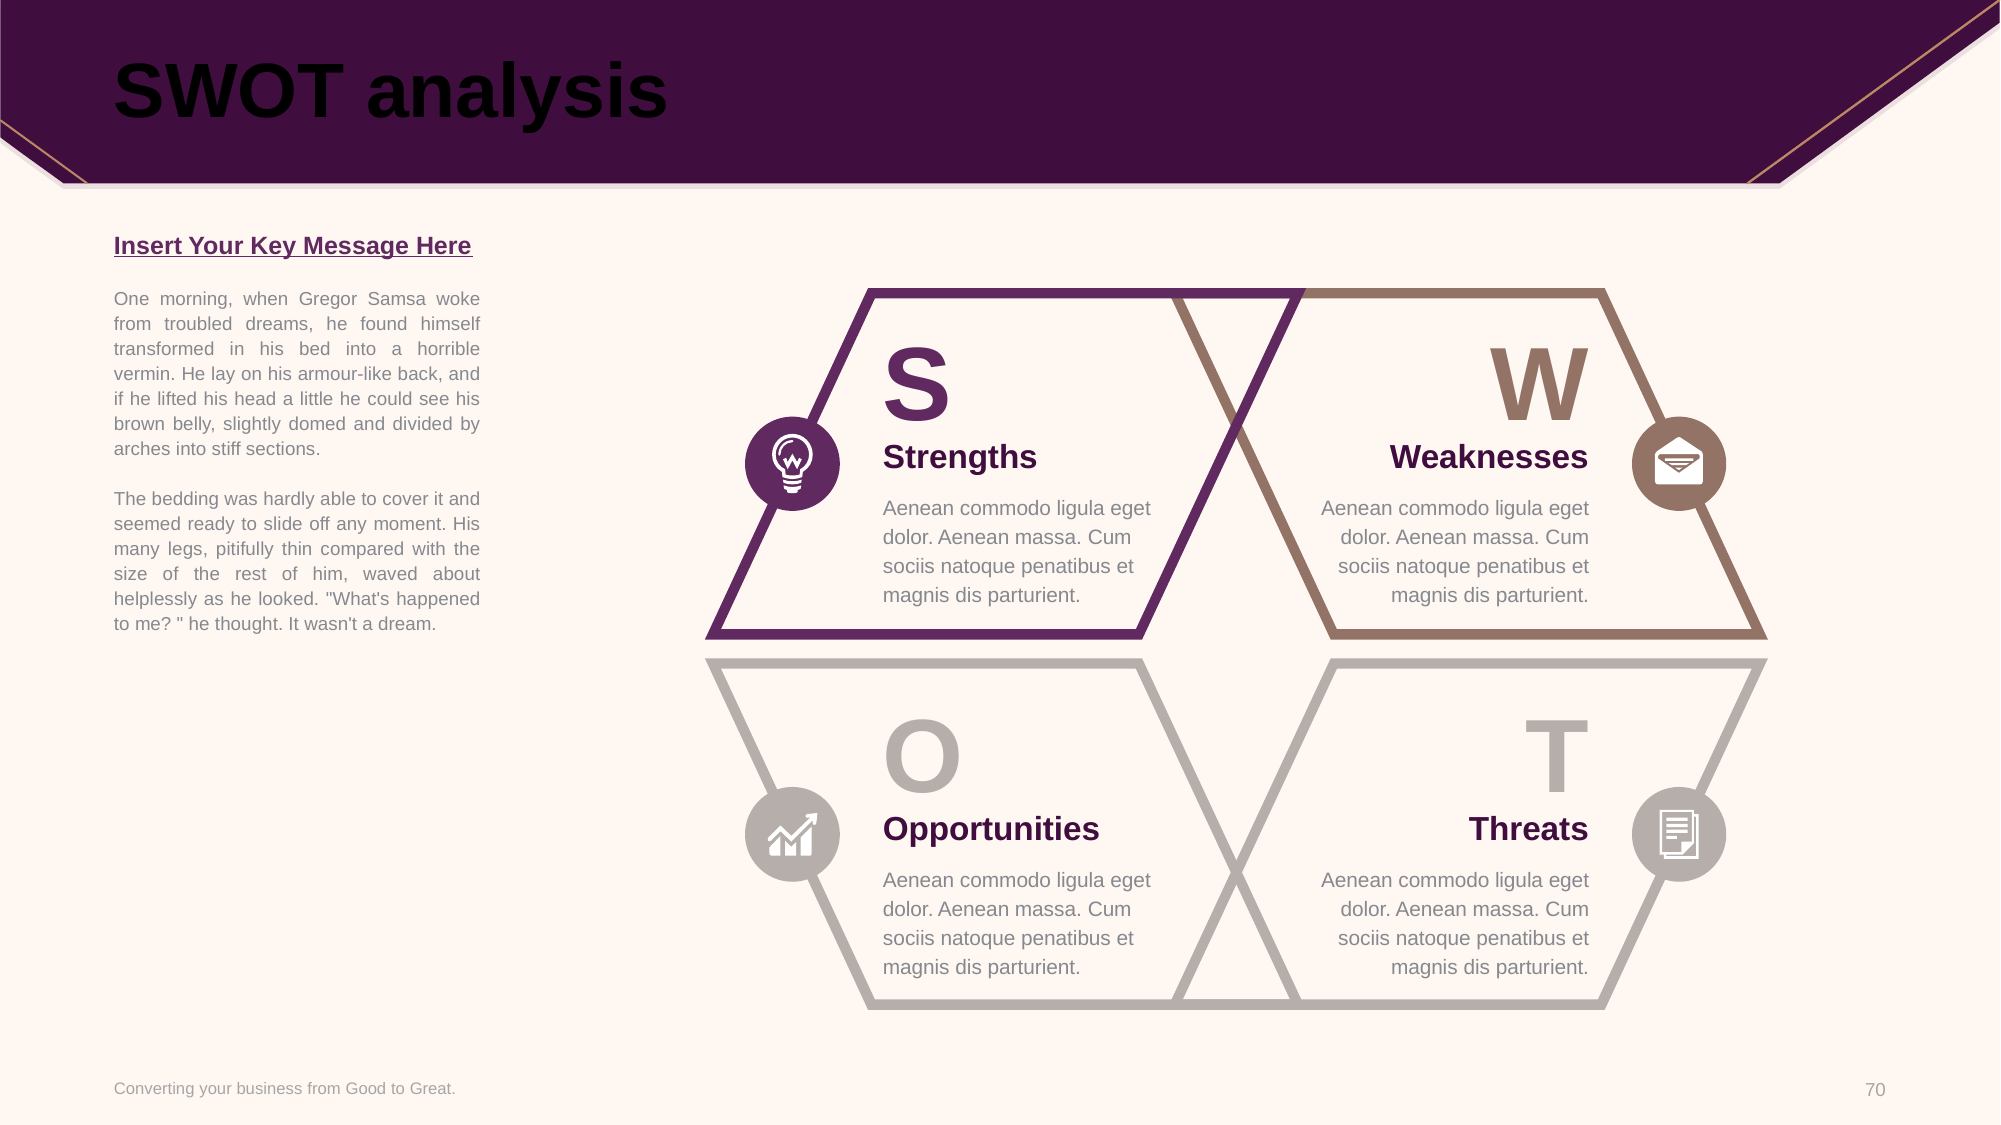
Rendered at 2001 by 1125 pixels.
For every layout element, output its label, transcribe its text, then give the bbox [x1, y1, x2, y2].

list Insert Your Key Message Here One morning, when Gregor Samsa woke from troubled dreams, he found himself transformed in his bed into a horrible vermin. He lay on his armour-like back, and if he lifted his head a little he could see his brown belly, slightly domed and divided by arches into stiff sections. The bedding was hardly able to cover it and seemed ready to slide off any moment. His many legs, pitifully thin compared with the size of the rest of him, waved about helplessly as he looked. "What's happened to me? " he thought. It wasn't a dream. [114, 234, 481, 1014]
title SWOT analysis [114, 5, 1886, 181]
slide_number 70 [1791, 1069, 1886, 1109]
footer Converting your business from Good to Great. [114, 1068, 899, 1108]
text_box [704, 287, 1768, 1010]
